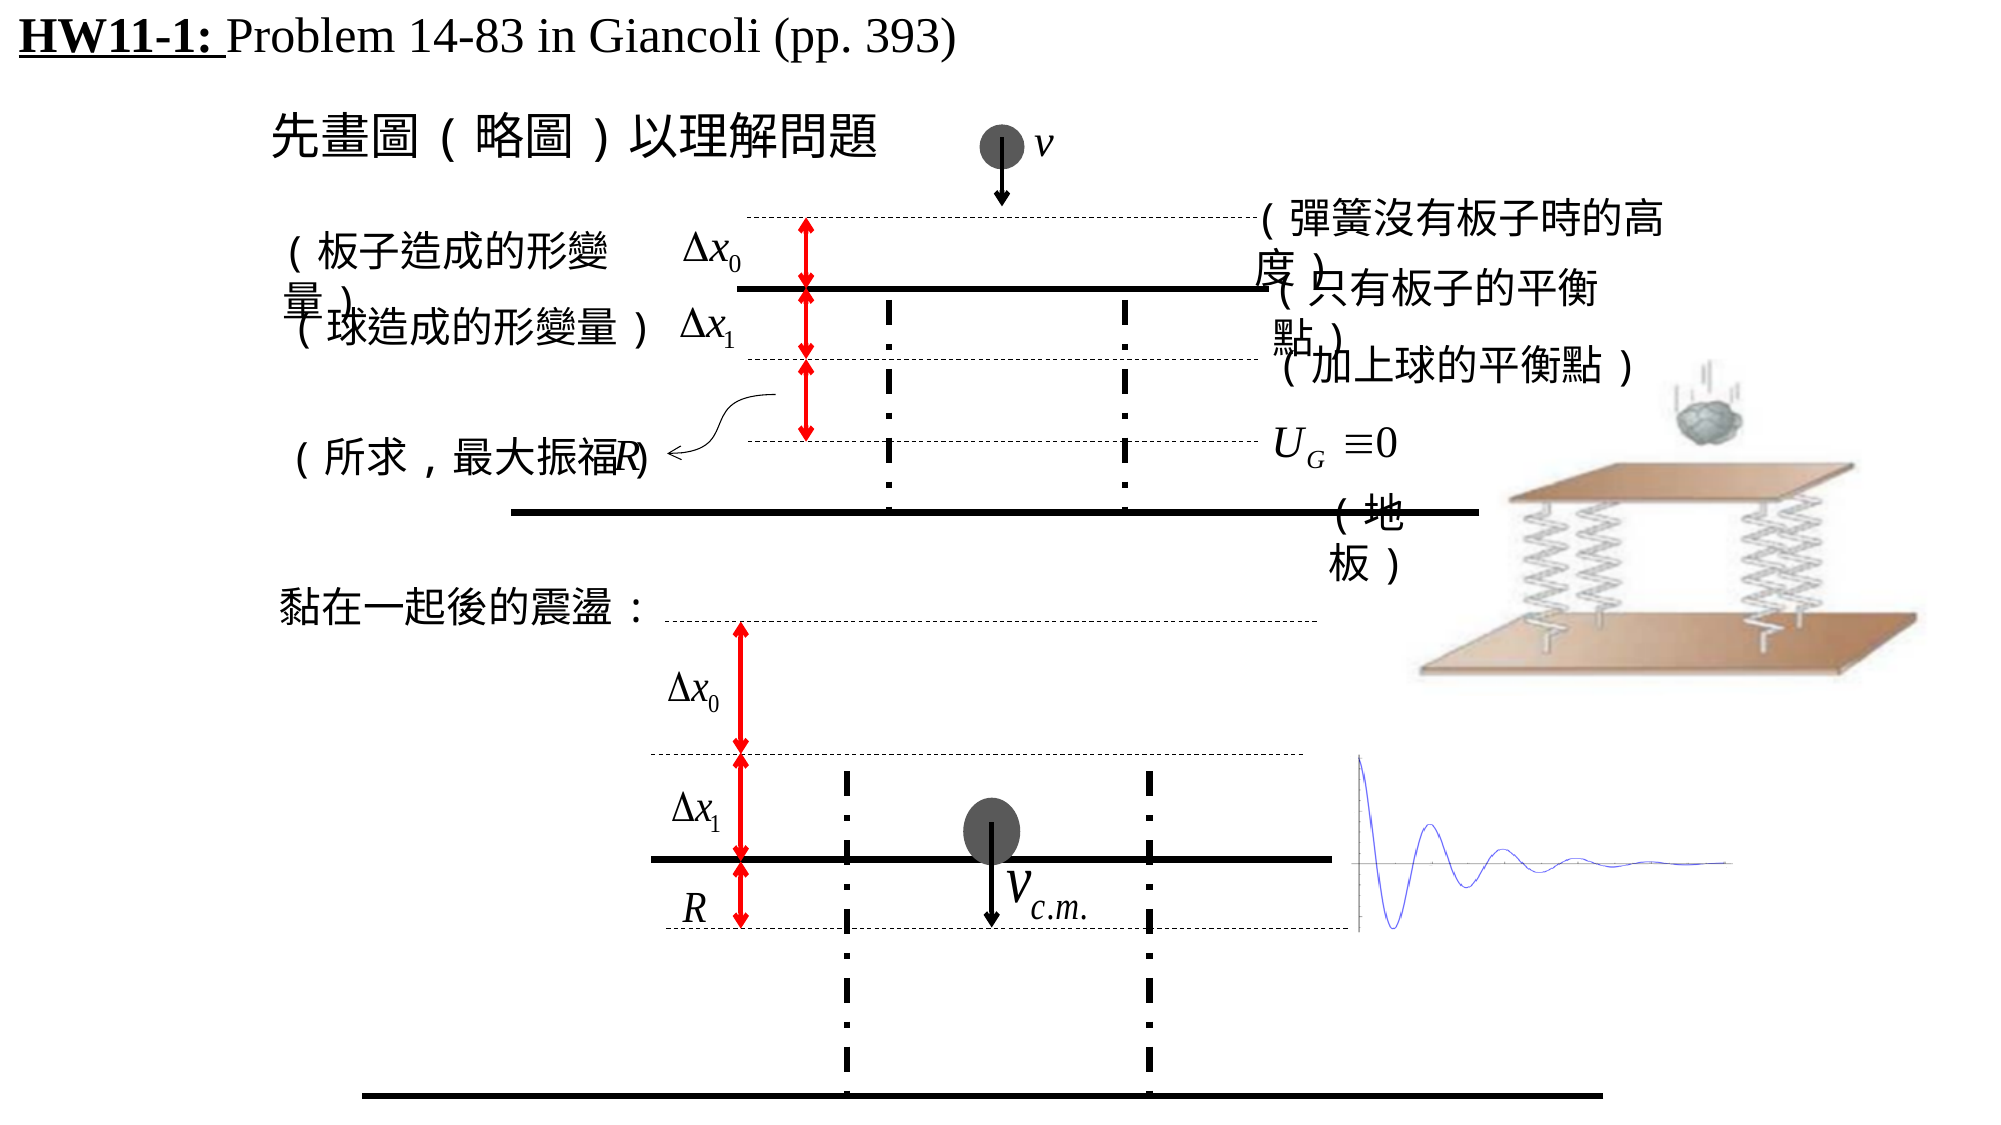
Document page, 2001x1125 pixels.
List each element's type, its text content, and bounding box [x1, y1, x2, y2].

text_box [362, 621, 1604, 1096]
picture [1400, 358, 1996, 696]
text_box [672, 292, 744, 360]
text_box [665, 776, 728, 844]
text_box (地板) [1314, 480, 1400, 512]
text_box (加上球的平衡點) [1261, 331, 1662, 397]
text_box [675, 216, 750, 284]
text_box (只有板子的平衡點) [1257, 254, 1658, 370]
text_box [675, 881, 715, 930]
text_box (所求,最大振福) [274, 423, 675, 489]
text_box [605, 429, 650, 479]
text_box (地板) [1314, 513, 1400, 595]
text_box (彈簧沒有板子時的高度) [1240, 184, 1733, 300]
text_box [667, 394, 776, 454]
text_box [1268, 412, 1404, 480]
text_box 先畫圖(略圖)以理解問題 [255, 96, 965, 172]
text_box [661, 656, 727, 724]
text_box HW11-1: Problem 14-83 in Giancoli (pp. 393) [3, 1, 973, 71]
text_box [1028, 126, 1062, 168]
text_box [979, 124, 1025, 170]
picture [1349, 752, 1733, 934]
text_box 黏在一起後的震盪: [264, 573, 665, 639]
text_box (板子造成的形變量) [267, 217, 668, 333]
text_box (球造成的形變量) [276, 293, 672, 359]
